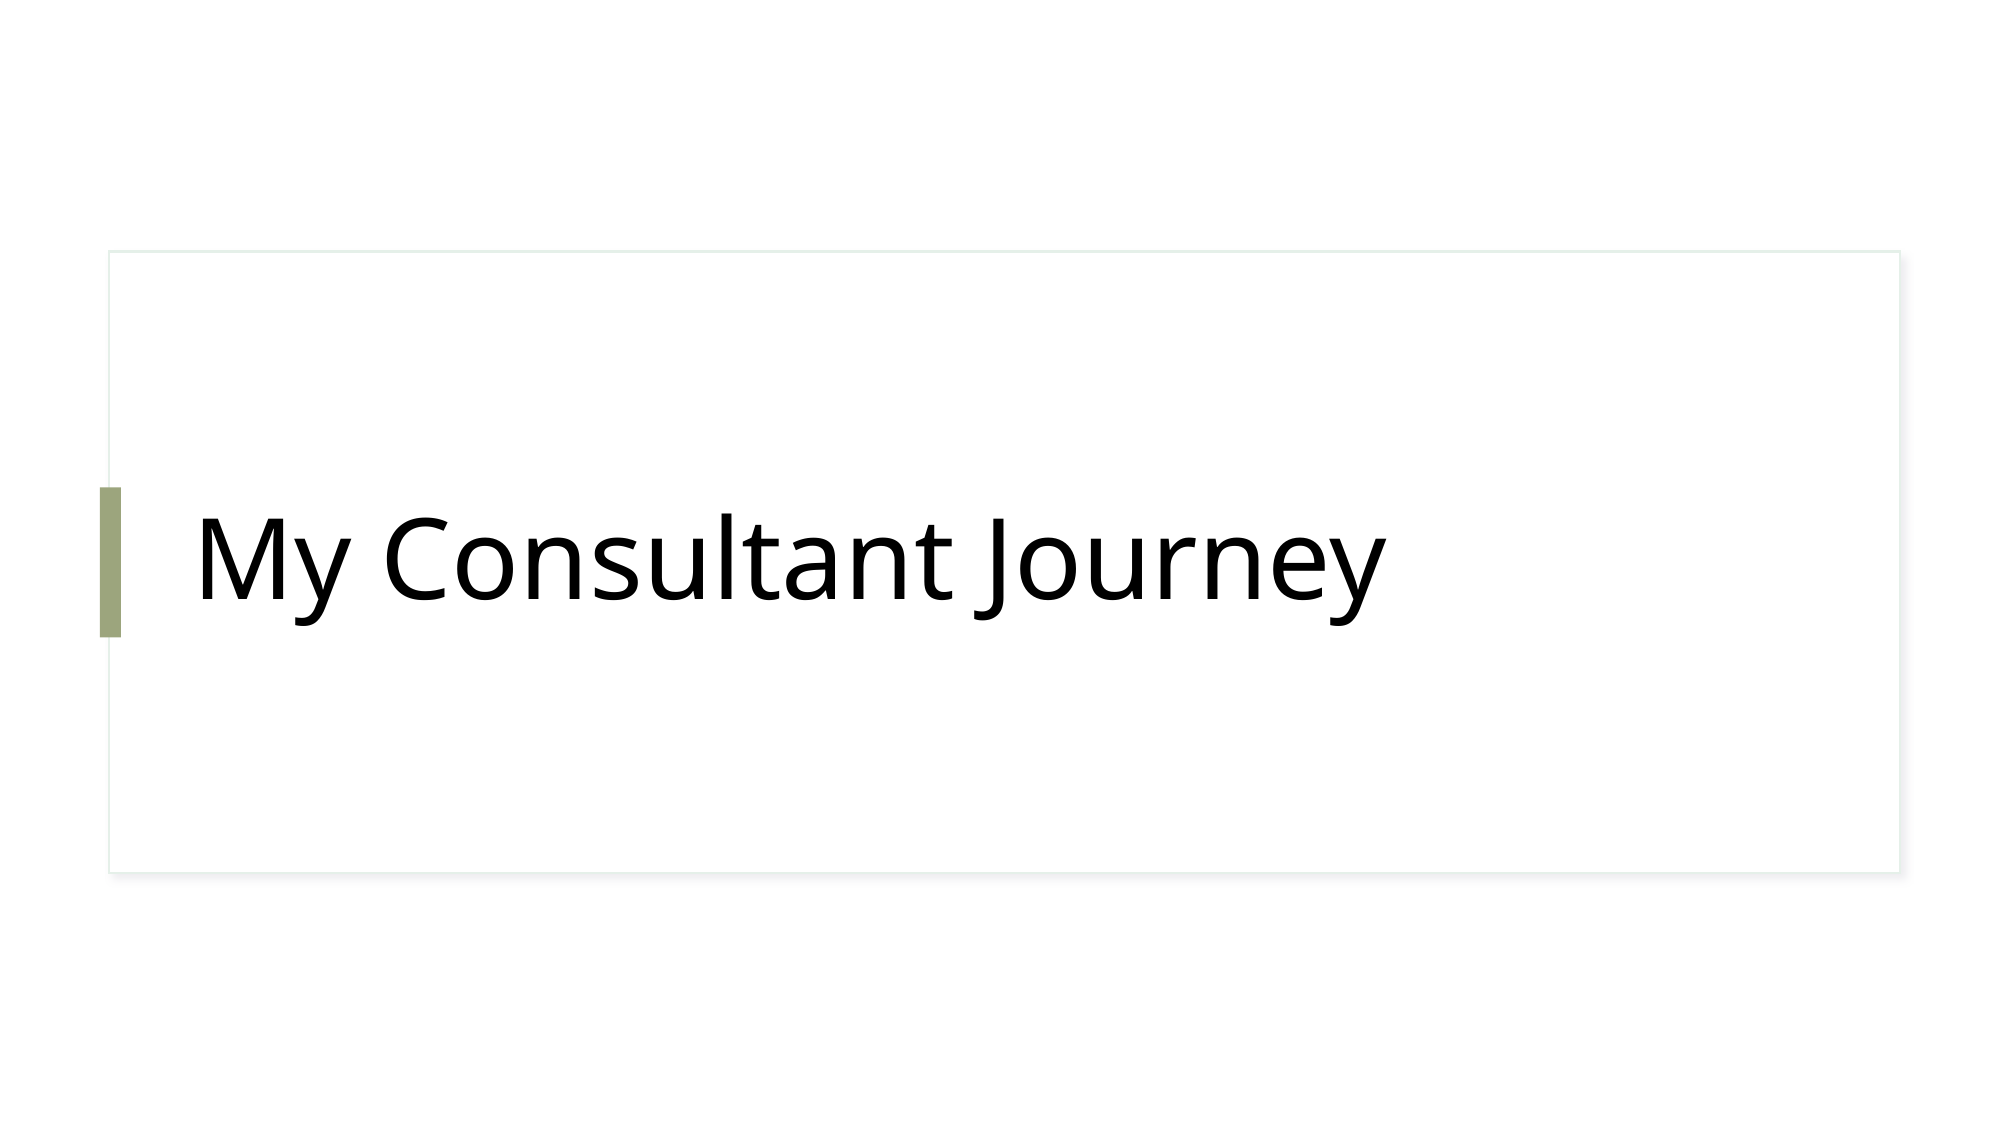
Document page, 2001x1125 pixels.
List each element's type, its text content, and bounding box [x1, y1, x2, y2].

title My Consultant Journey [176, 318, 1847, 809]
